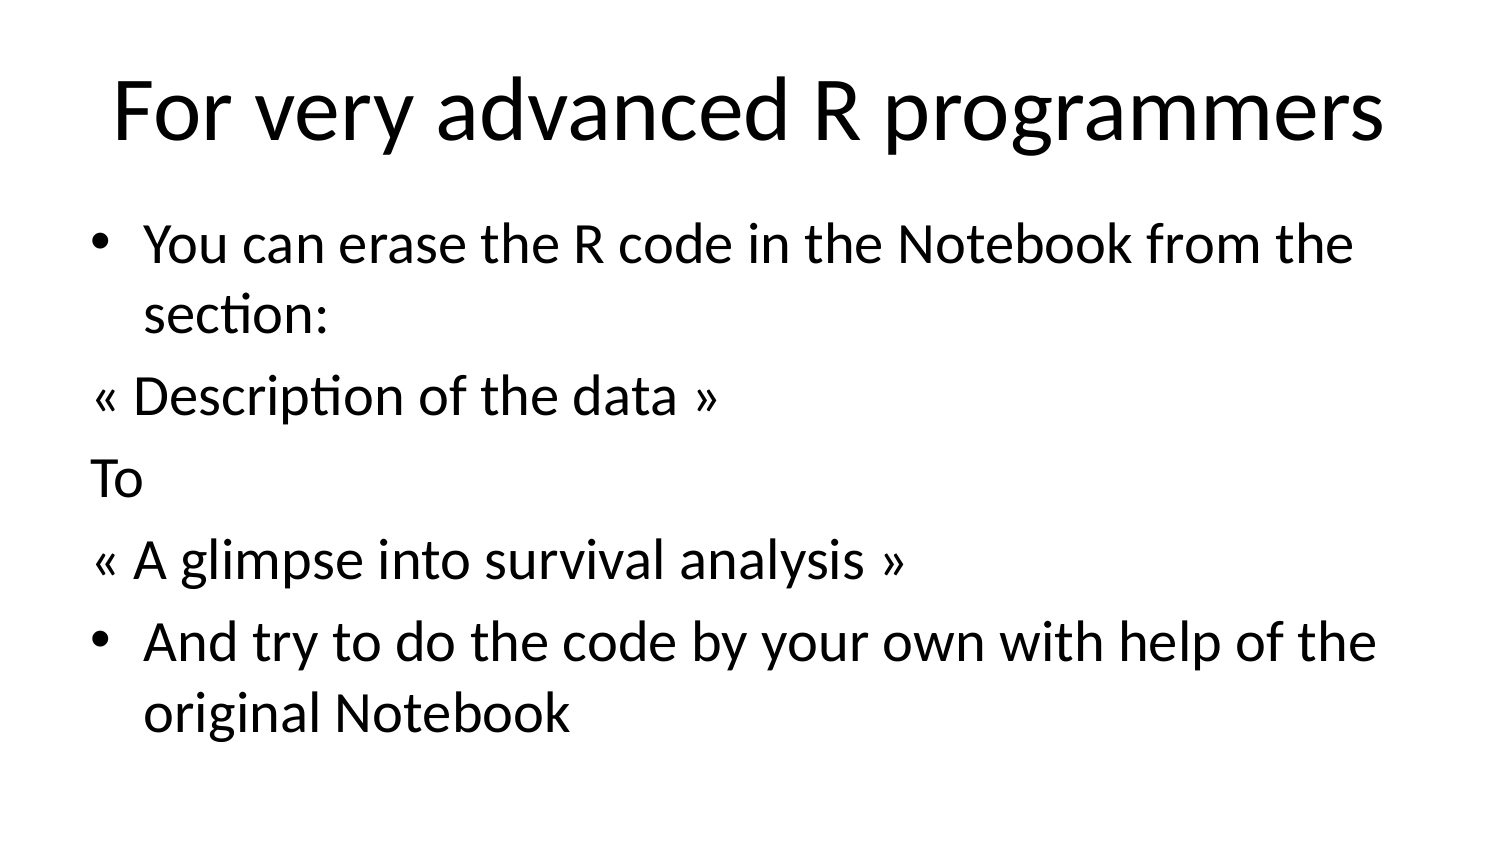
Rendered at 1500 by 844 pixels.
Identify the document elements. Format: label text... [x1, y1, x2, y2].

title For very advanced R programmers [75, 33, 1425, 175]
list You can erase the R code in the Notebook from the section: « Description of the data » To « A glimpse into survival analysis » And try to do the code by your own with help of the original Notebook [75, 196, 1425, 754]
